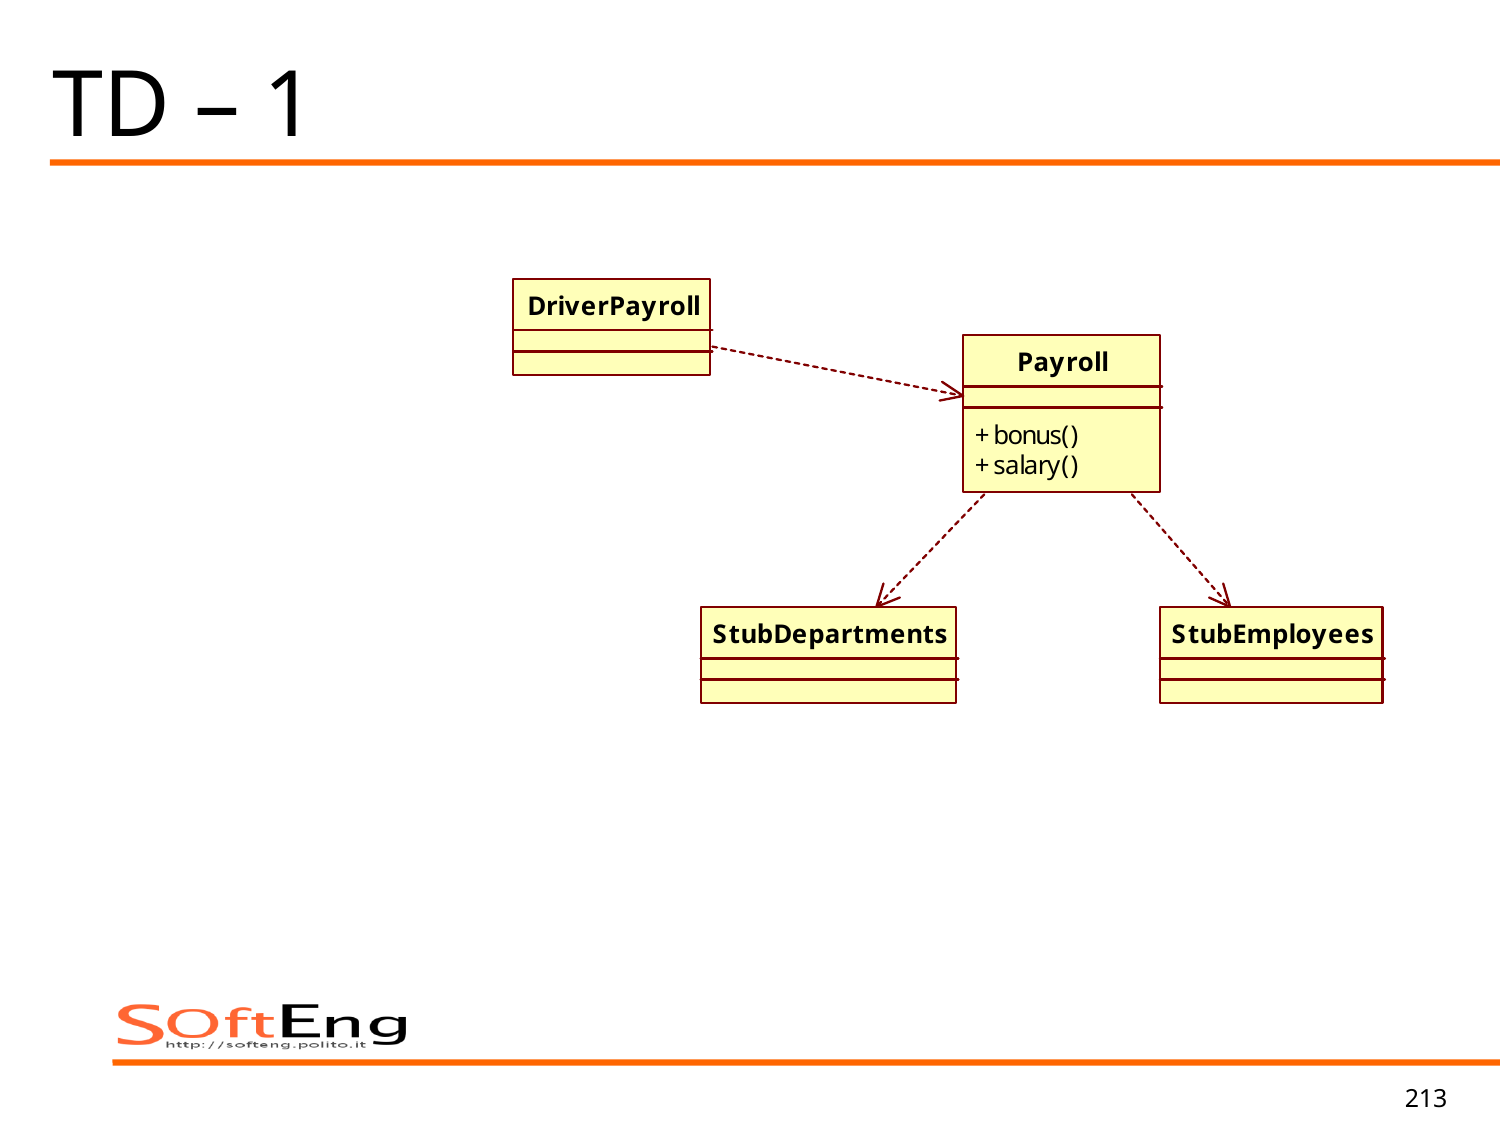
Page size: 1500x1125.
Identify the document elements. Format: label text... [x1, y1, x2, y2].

picture [112, 993, 413, 1056]
title TD – 1 [37, 24, 1450, 175]
slide_number 213 [1237, 1074, 1463, 1125]
picture [466, 231, 1432, 753]
